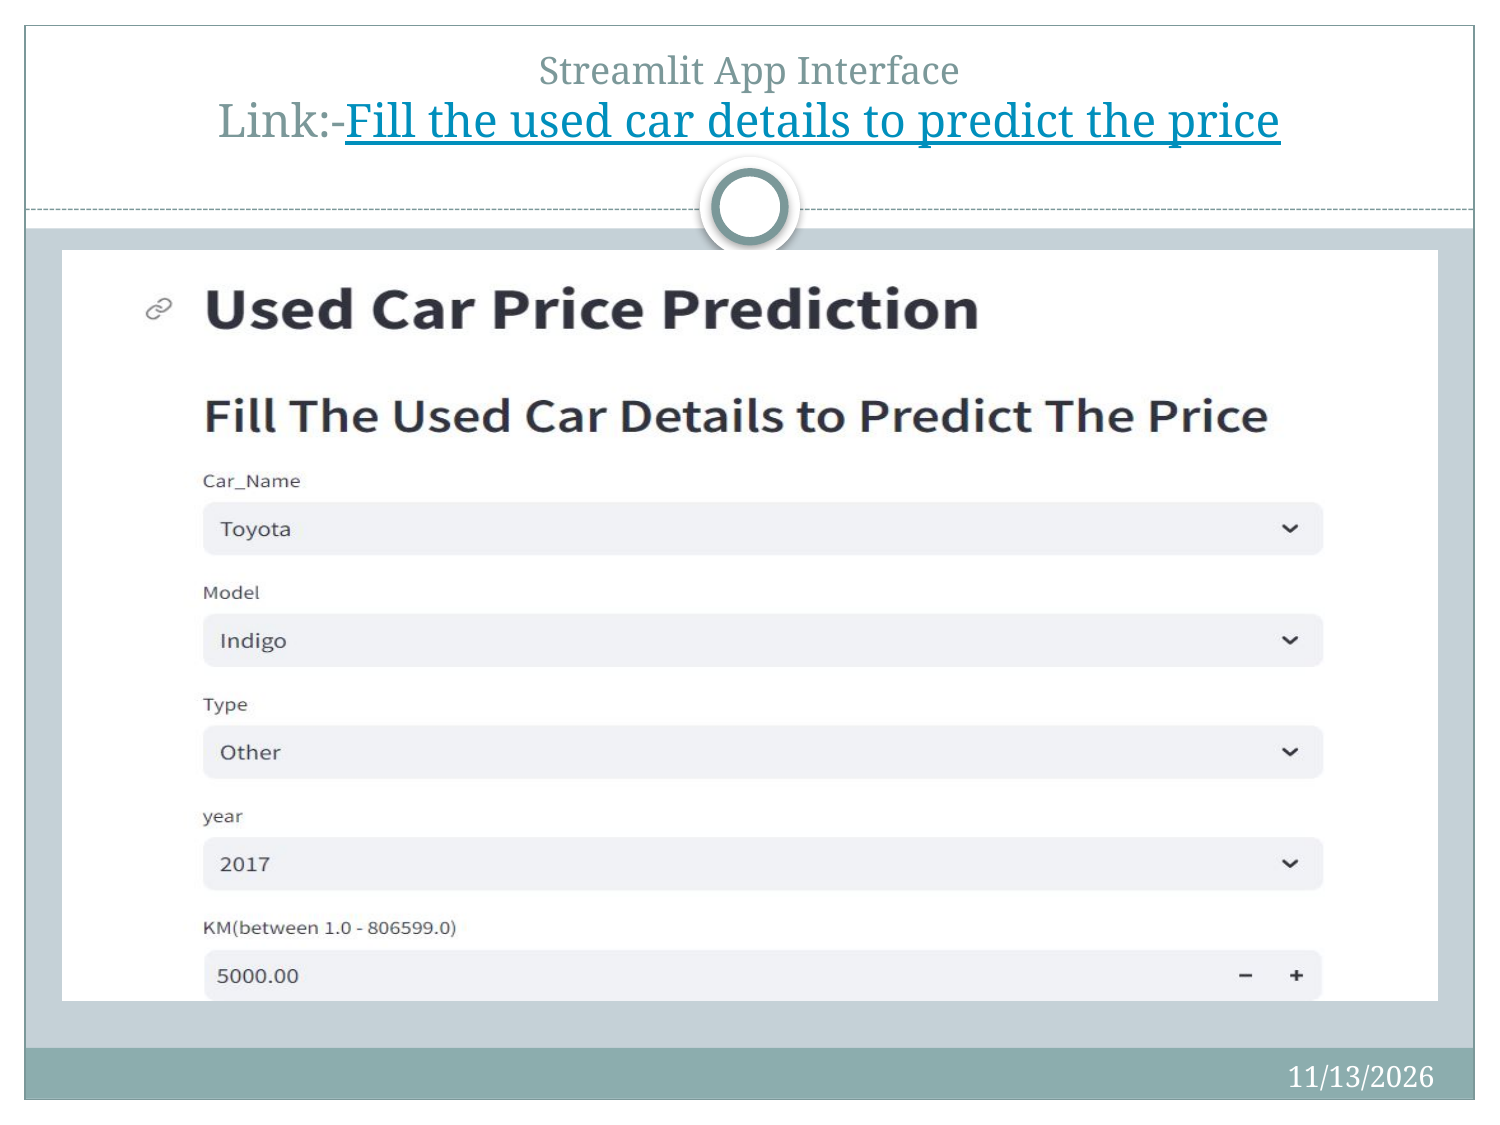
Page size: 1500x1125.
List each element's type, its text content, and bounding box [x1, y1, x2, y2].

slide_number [950, 1050, 1450, 1111]
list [62, 250, 1438, 1001]
title Streamlit App Interface Link:-Fill the used car details to predict the price [49, 37, 1450, 162]
